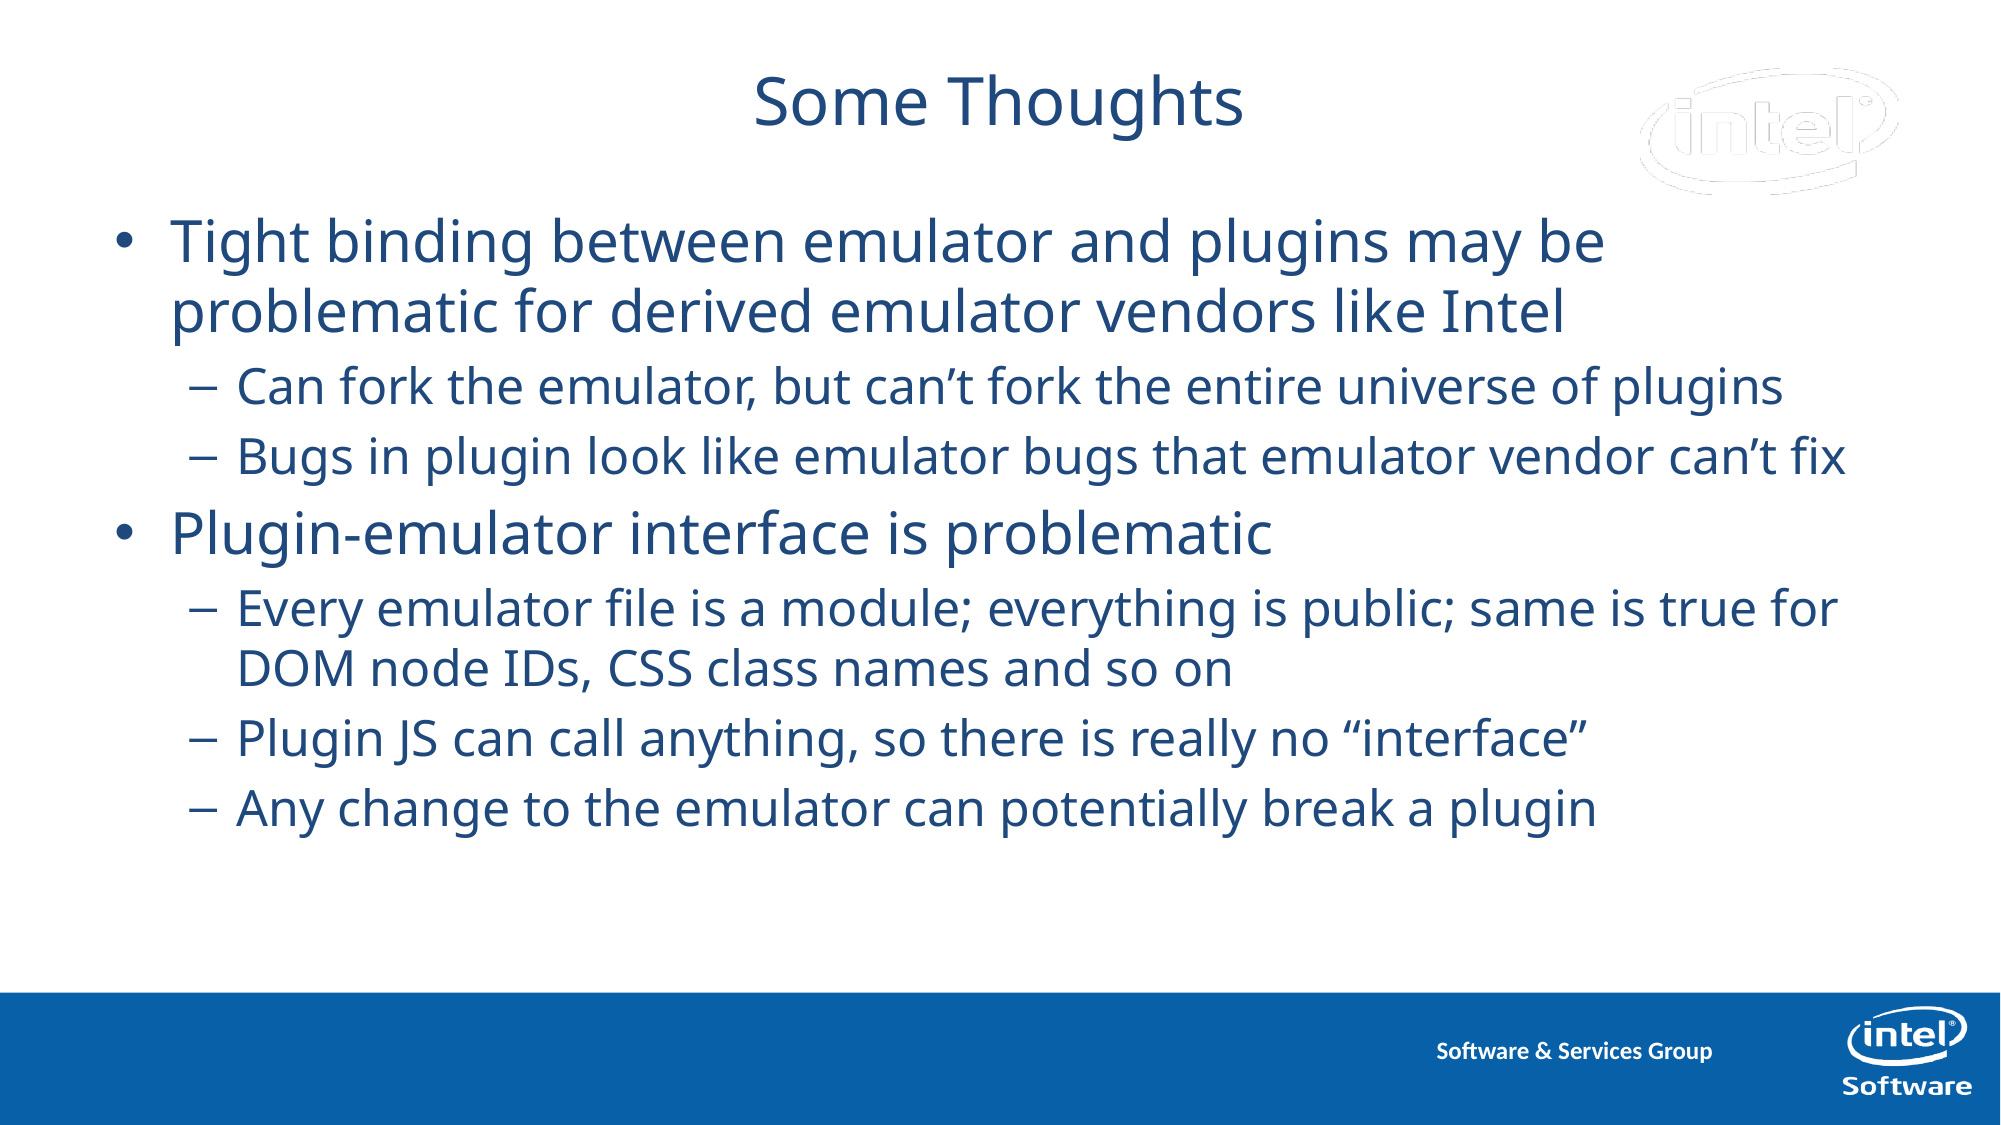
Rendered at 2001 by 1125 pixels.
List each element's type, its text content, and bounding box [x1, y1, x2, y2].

list Tight binding between emulator and plugins may be problematic for derived emulator vendors like Intel Can fork the emulator, but can’t fork the entire universe of plugins Bugs in plugin look like emulator bugs that emulator vendor can’t fix Plugin-emulator interface is problematic Every emulator file is a module; everything is public; same is true for DOM node IDs, CSS class names and so on Plugin JS can call anything, so there is really no “interface” Any change to the emulator can potentially break a plugin [99, 197, 1902, 997]
picture [1817, 987, 2000, 1103]
picture [1639, 172, 1900, 196]
title Some Thoughts [99, 26, 1900, 172]
